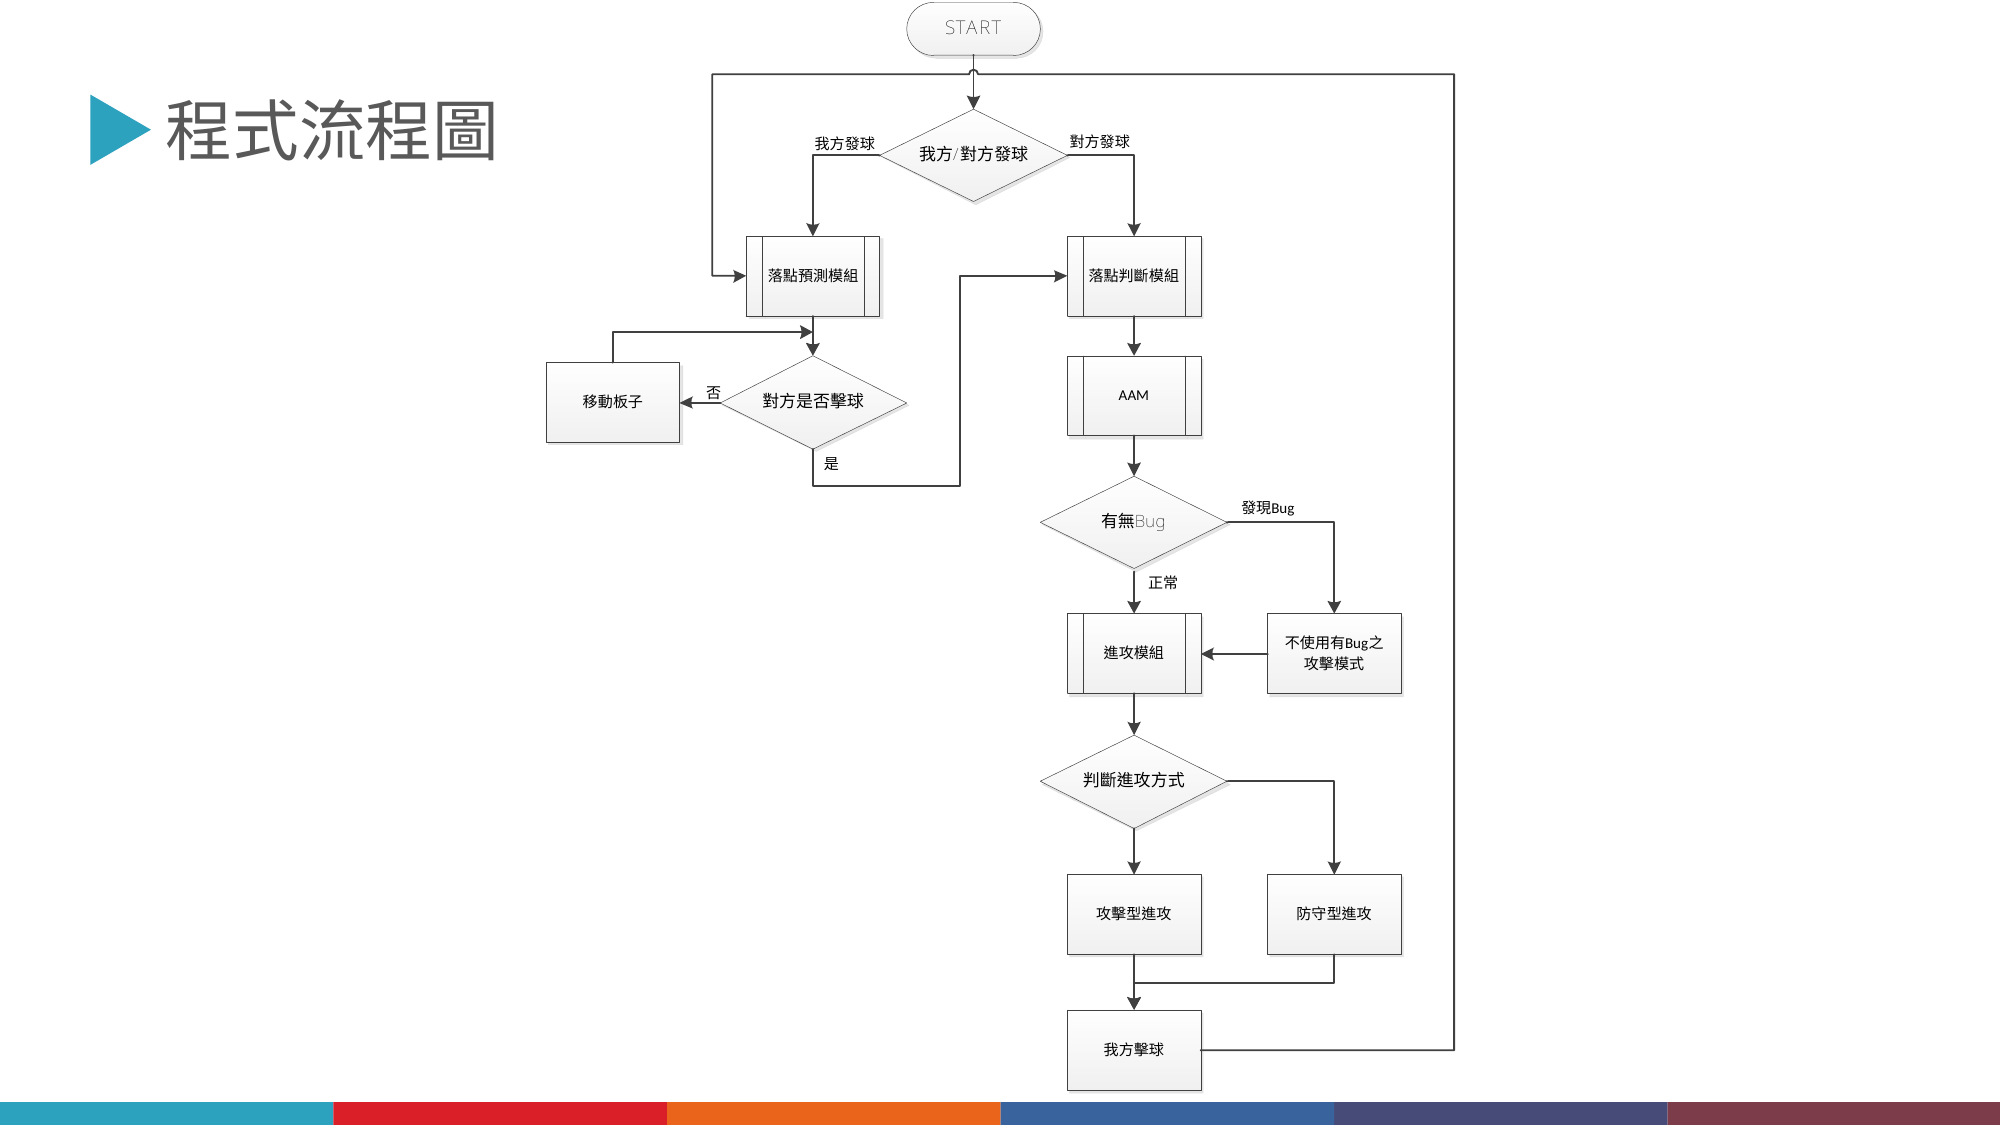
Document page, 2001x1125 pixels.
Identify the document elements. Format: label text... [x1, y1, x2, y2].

picture [543, 0, 1458, 1101]
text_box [0, 1101, 2000, 1125]
text_box 程式流程圖 [150, 81, 543, 177]
text_box [89, 92, 154, 167]
